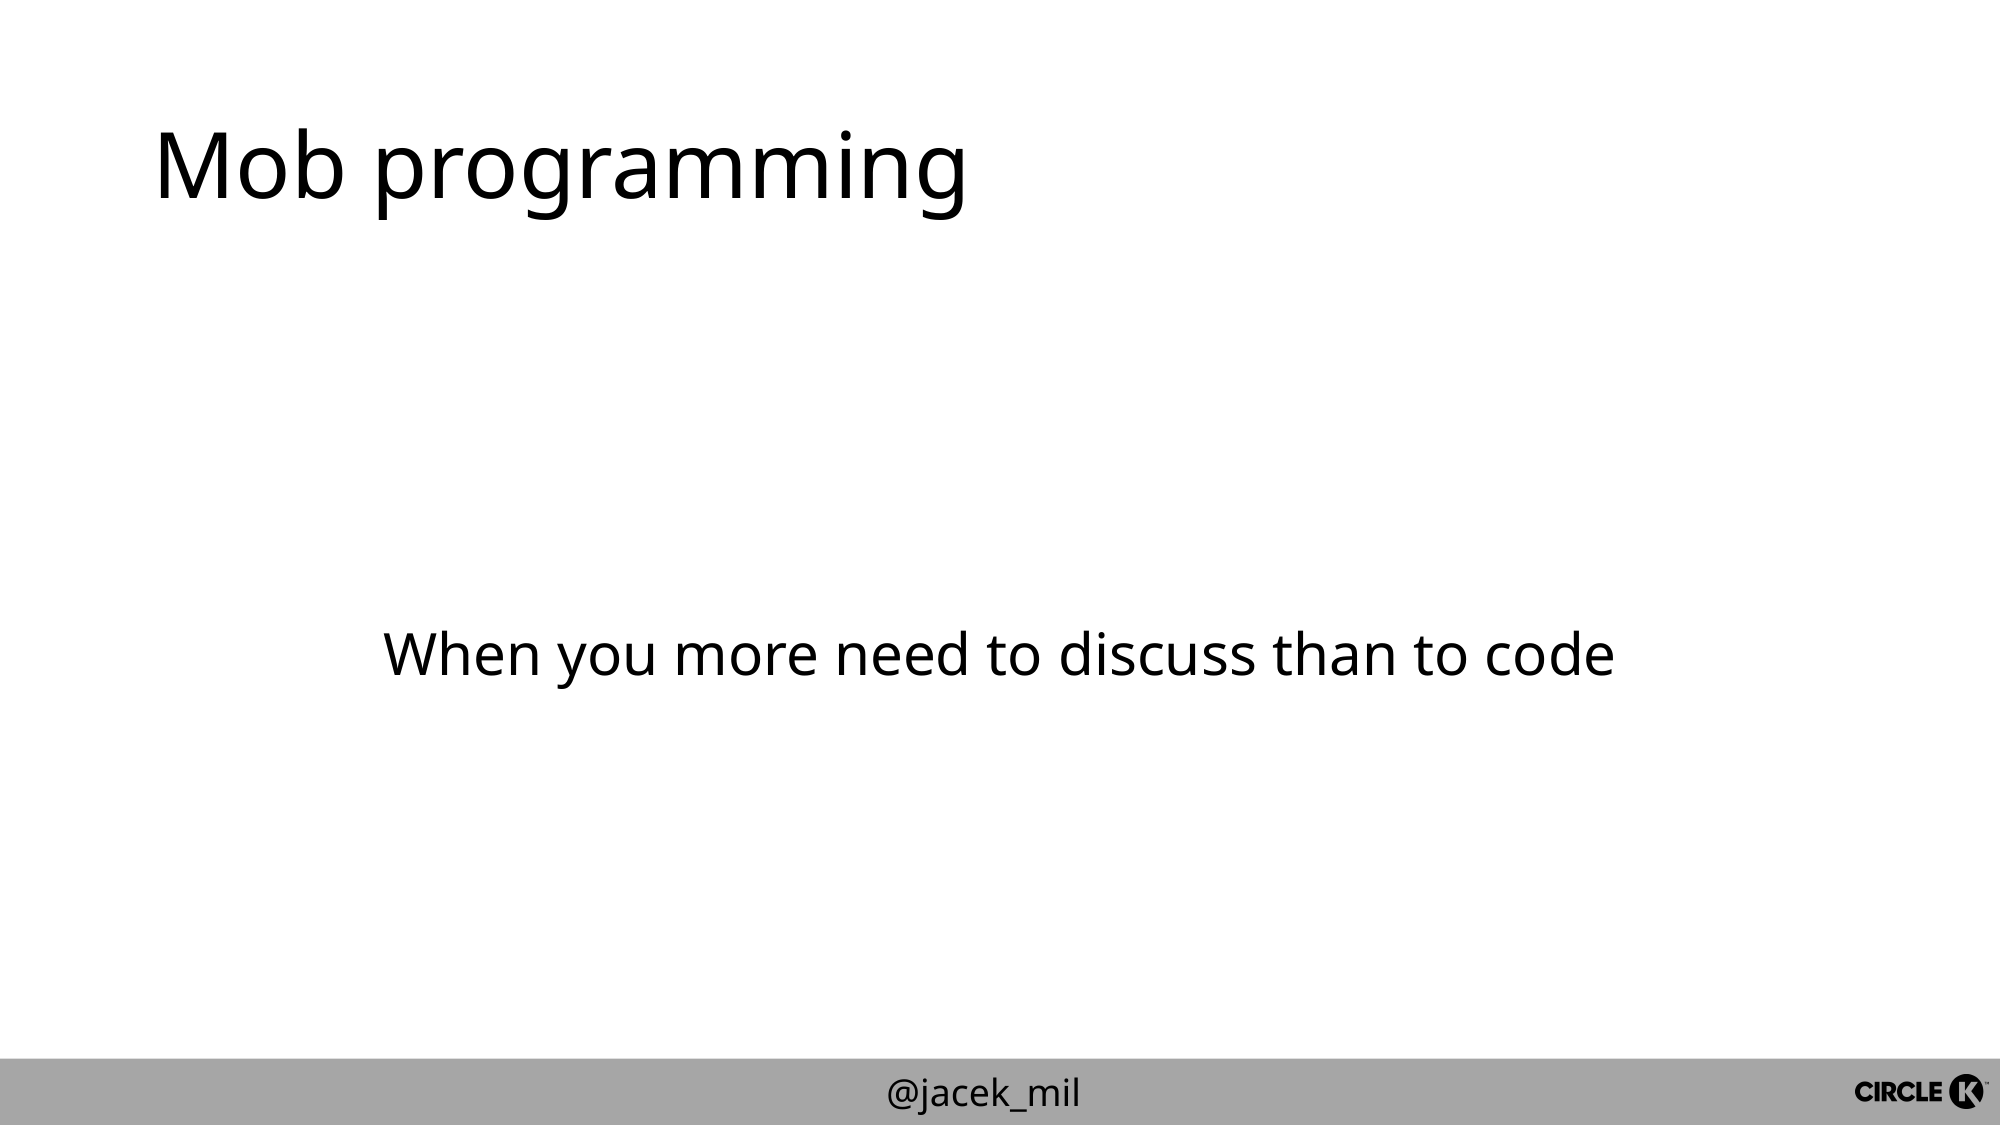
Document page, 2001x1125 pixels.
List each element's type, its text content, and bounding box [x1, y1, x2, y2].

picture [1855, 1074, 1989, 1109]
list When you more need to discuss than to code [137, 299, 1863, 1014]
title Mob programming [137, 59, 1863, 278]
